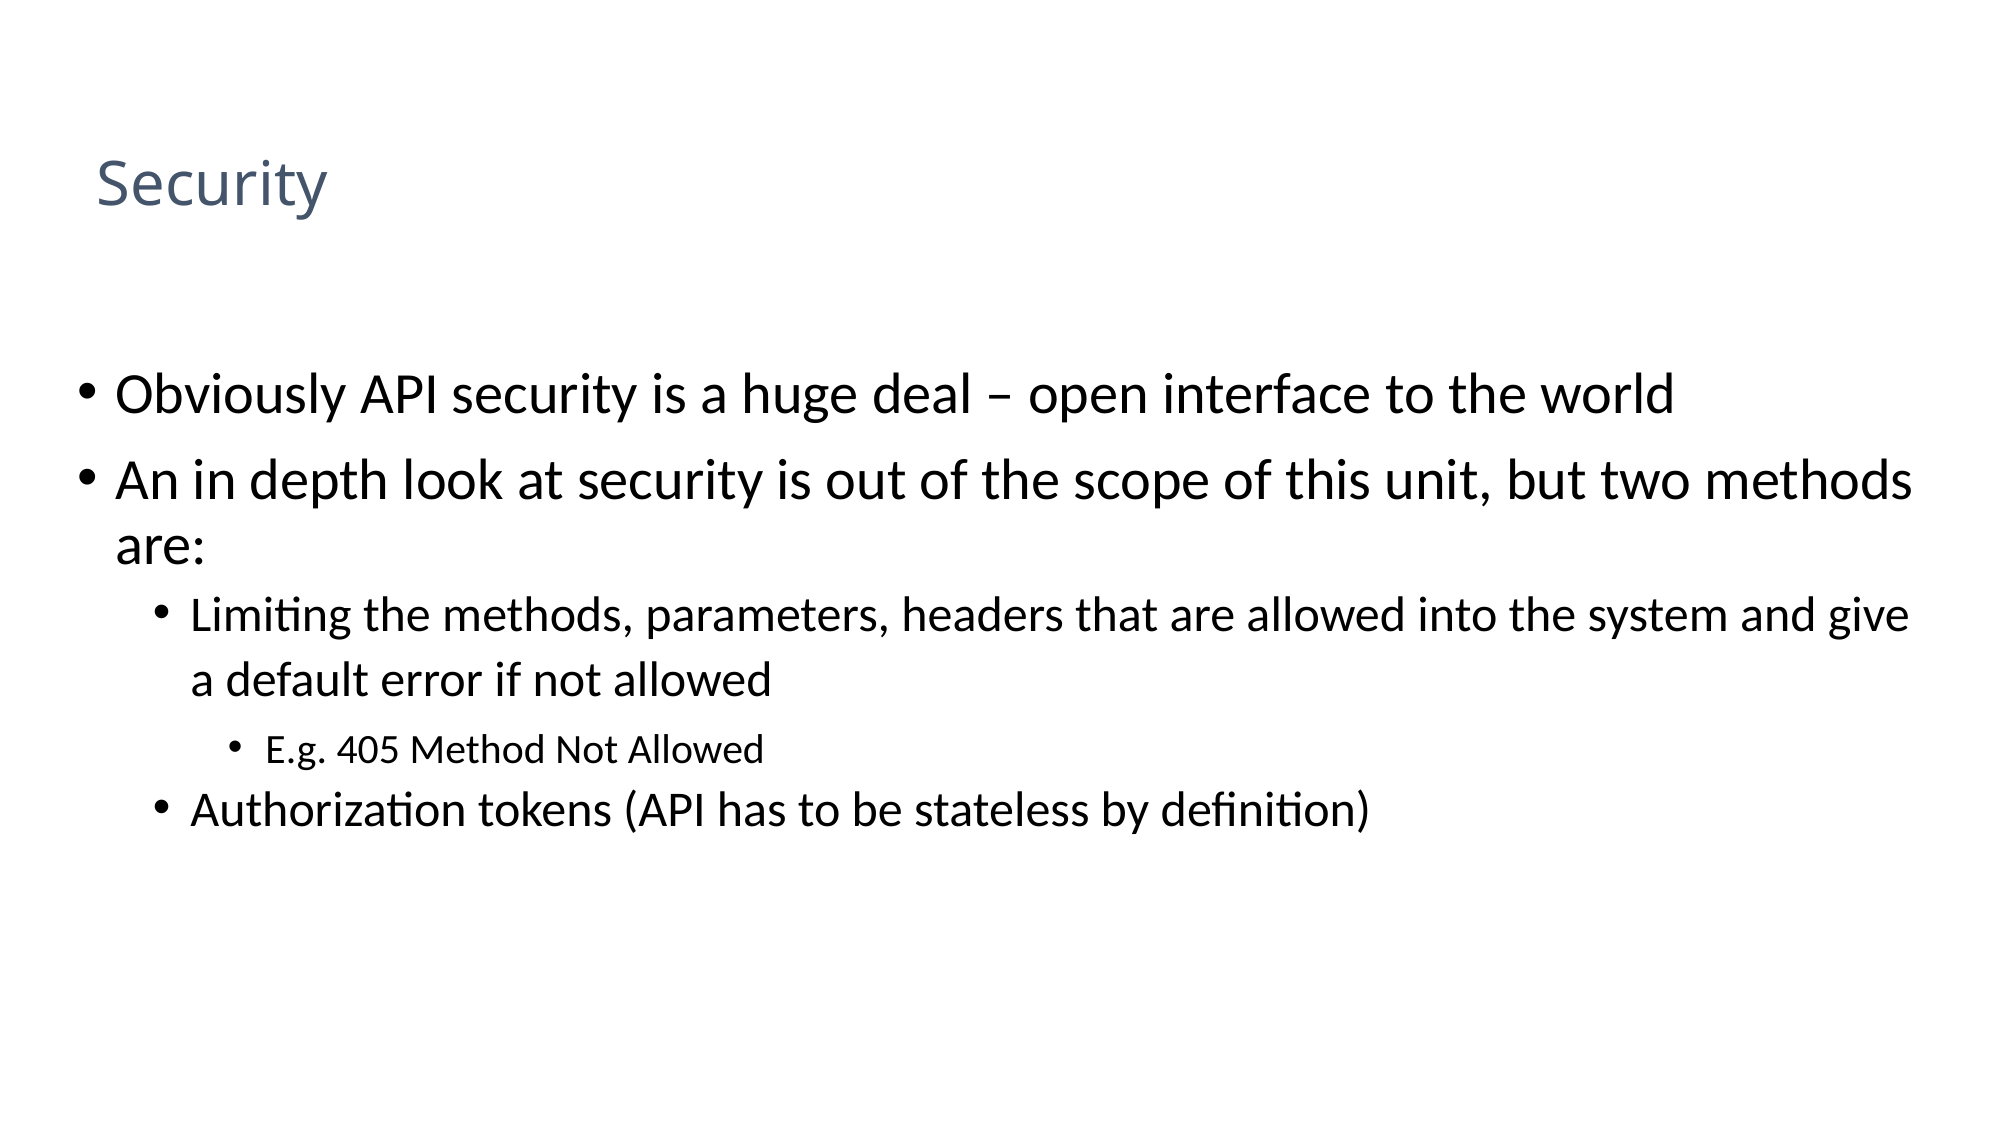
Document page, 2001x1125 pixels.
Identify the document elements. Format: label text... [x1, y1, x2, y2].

list Obviously API security is a huge deal – open interface to the world An in depth look at security is out of the scope of this unit, but two methods are: Limiting the methods, parameters, headers that are allowed into the system and give a default error if not allowed E.g. 405 Method Not Allowed Authorization tokens (API has to be stateless by definition) [62, 352, 1938, 961]
title Security [81, 144, 1807, 227]
